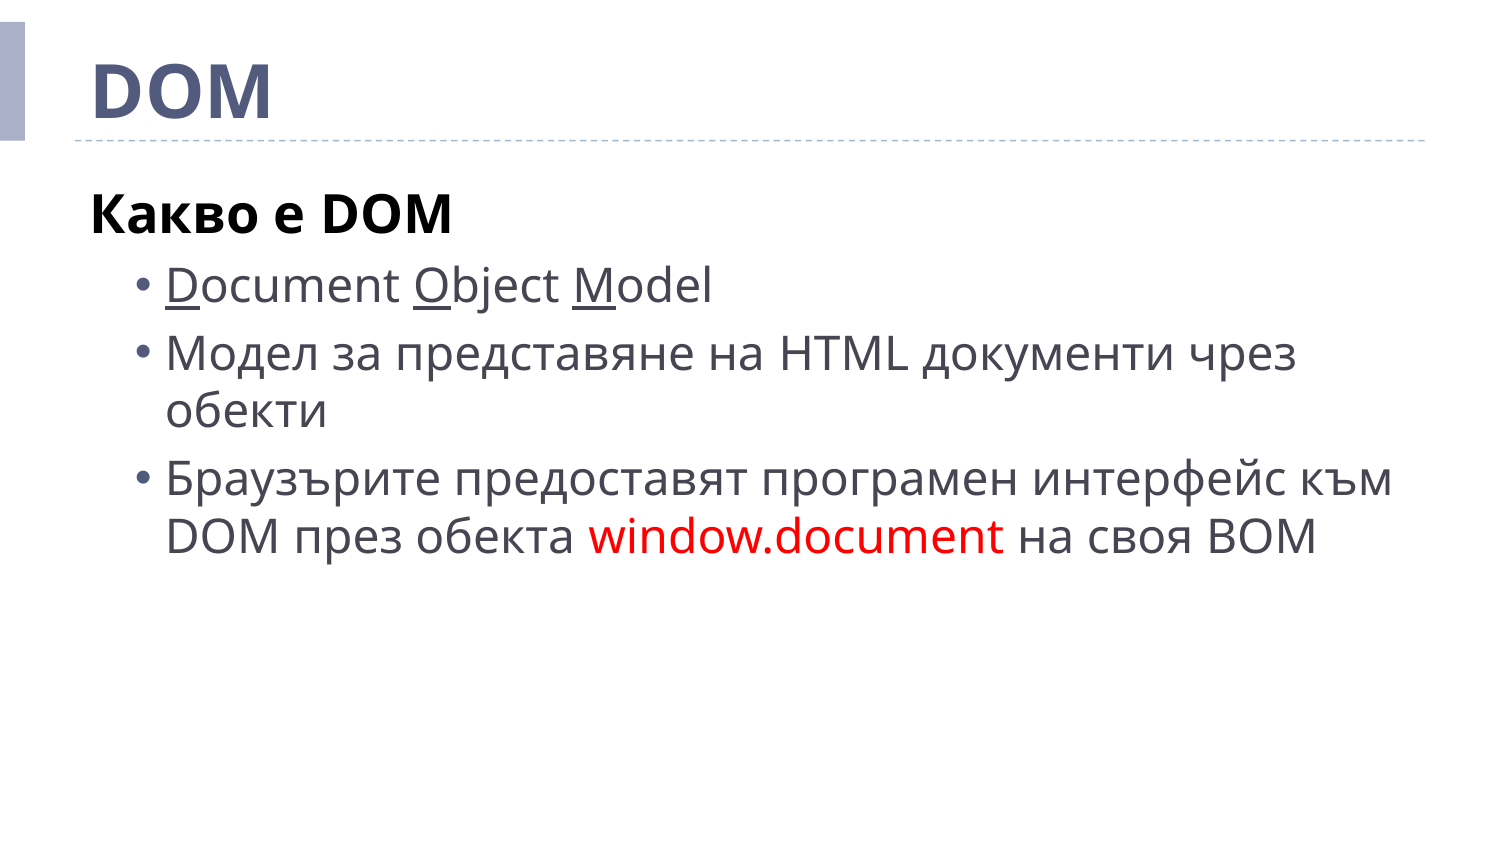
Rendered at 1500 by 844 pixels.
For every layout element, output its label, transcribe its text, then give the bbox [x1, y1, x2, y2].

list Какво е DOM Document Object Model Модел за представяне на HTML документи чрез обекти Браузърите предоставят програмен интерфейс към DOM през обекта window.document на своя BOM [75, 171, 1475, 835]
title DOM [75, 18, 1475, 141]
